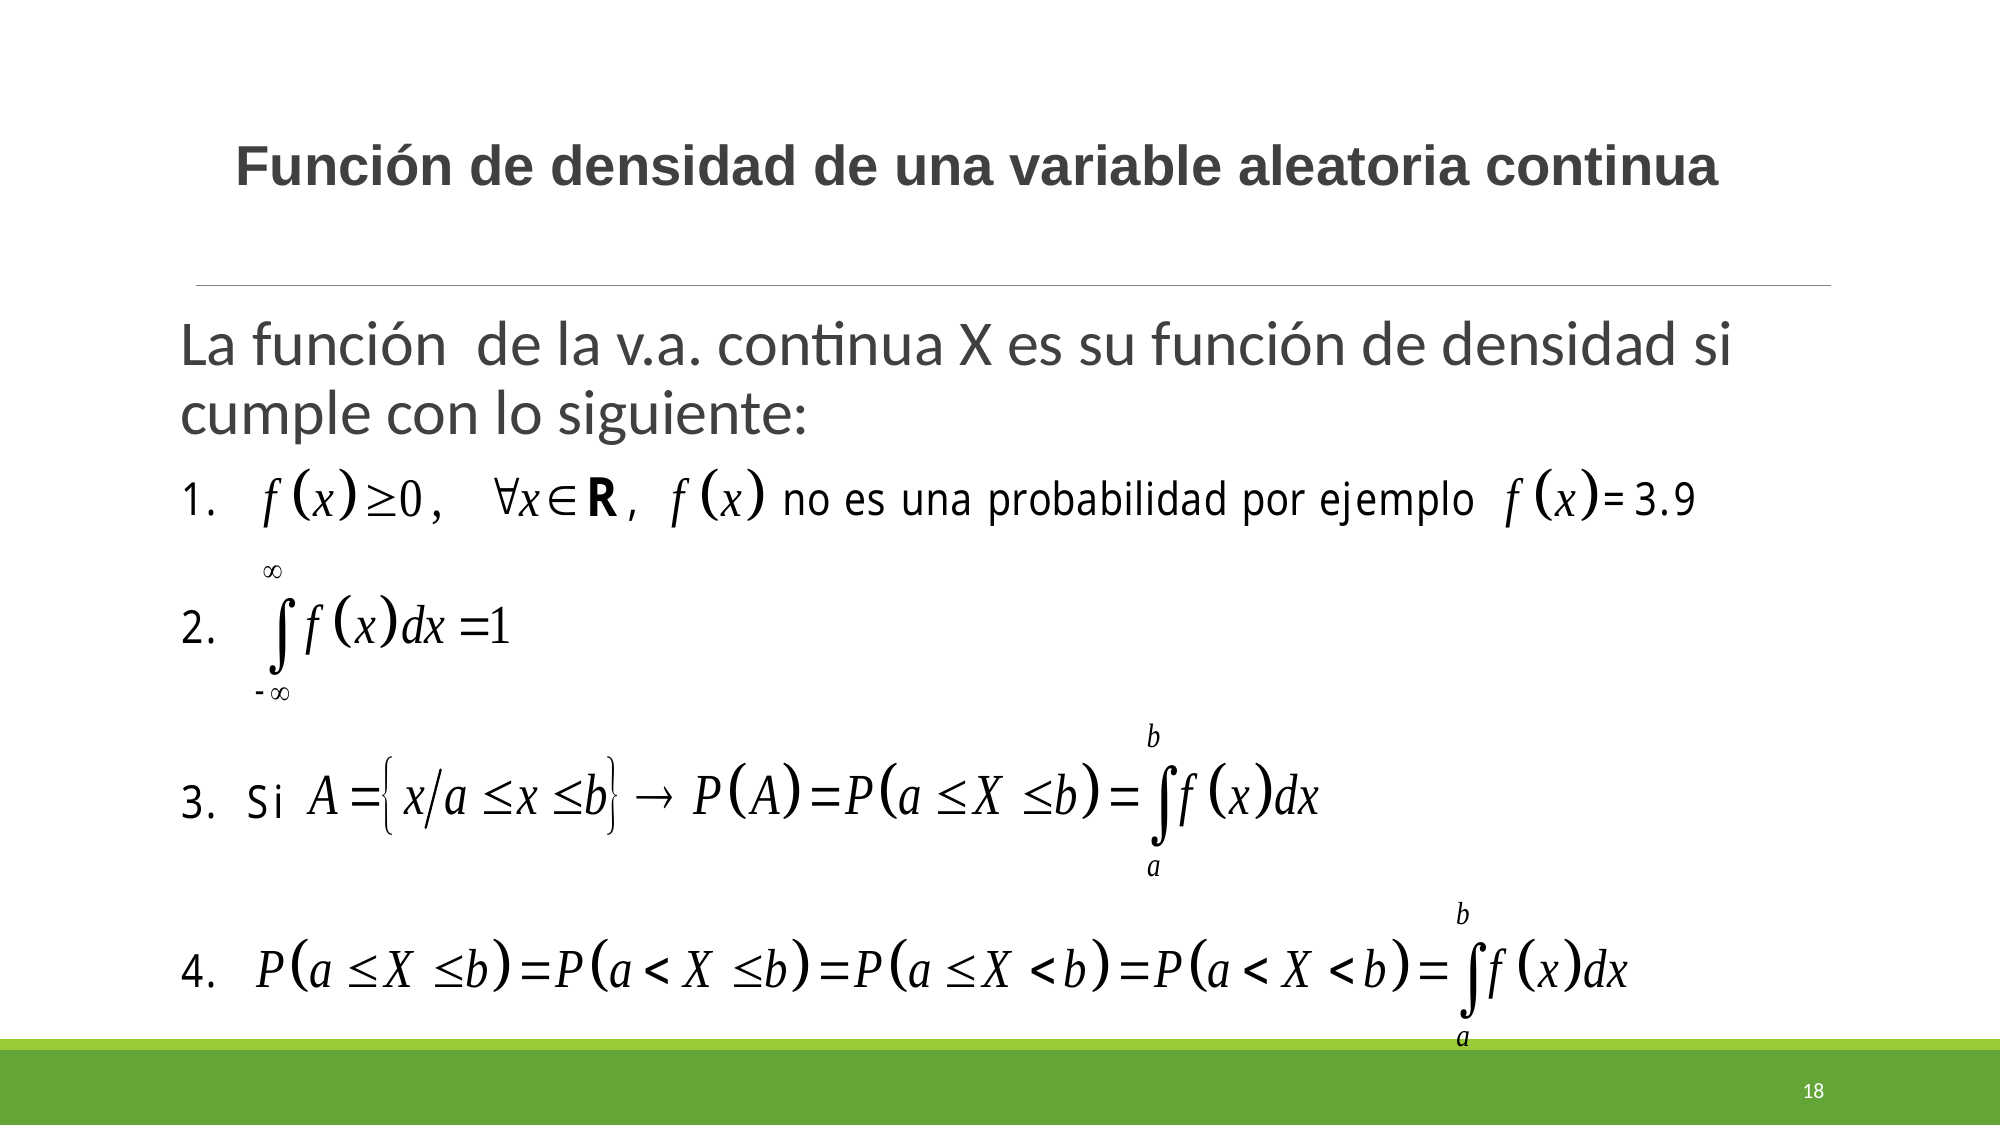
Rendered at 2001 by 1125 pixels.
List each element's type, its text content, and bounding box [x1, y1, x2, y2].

slide_number 18 [1624, 1059, 1840, 1120]
list La función de la v.a. continua X es su función de densidad si cumple con lo siguiente: [180, 302, 1840, 458]
text_box Función de densidad de una variable aleatoria continua [211, 129, 1732, 263]
picture [180, 456, 1718, 1061]
